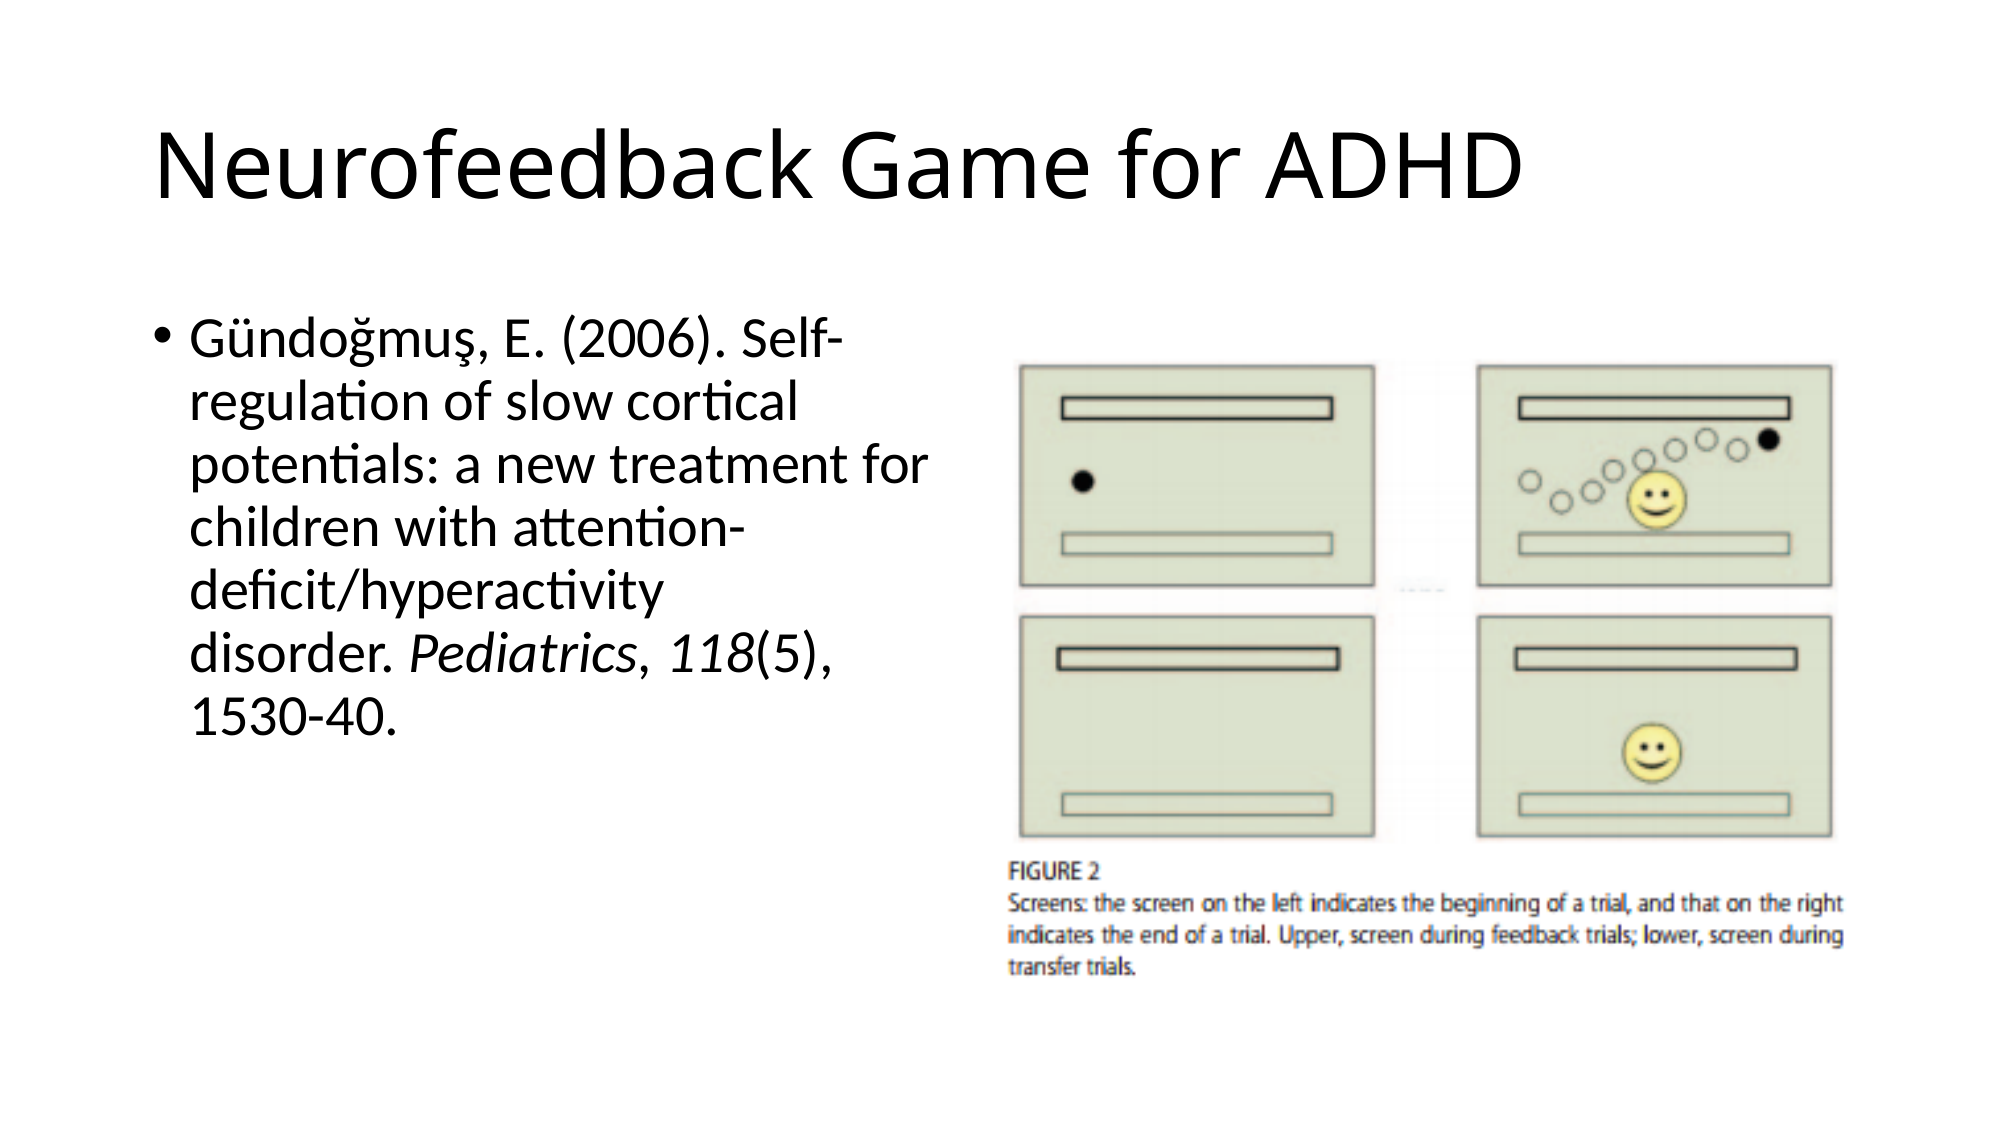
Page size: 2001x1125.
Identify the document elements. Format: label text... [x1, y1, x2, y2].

picture [939, 340, 1863, 1036]
list Gündoğmuş, E. (2006). Self-regulation of slow cortical potentials: a new treatment for children with attention-deficit/hyperactivity disorder. Pediatrics, 118(5), 1530-40. [137, 299, 951, 1014]
title Neurofeedback Game for ADHD [137, 59, 1863, 278]
